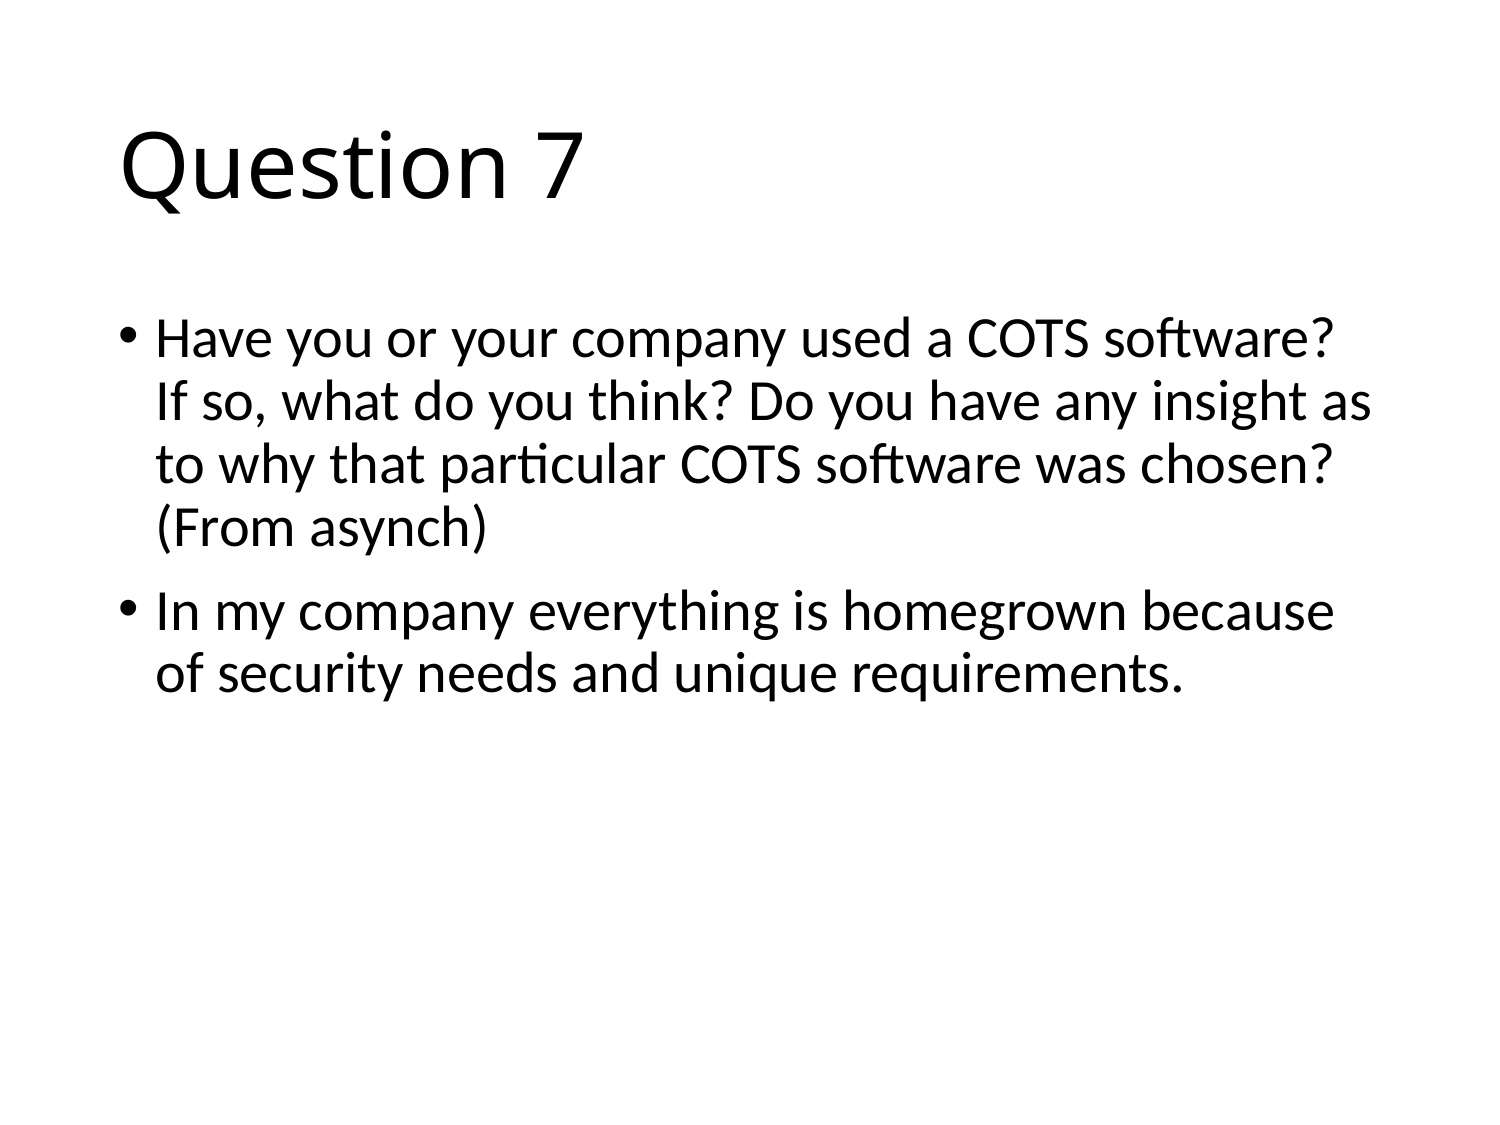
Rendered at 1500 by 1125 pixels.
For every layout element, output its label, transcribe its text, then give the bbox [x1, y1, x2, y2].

title Question 7 [103, 59, 1397, 278]
list Have you or your company used a COTS software? If so, what do you think? Do you have any insight as to why that particular COTS software was chosen? (From asynch) In my company everything is homegrown because of security needs and unique requirements. [103, 299, 1397, 1014]
